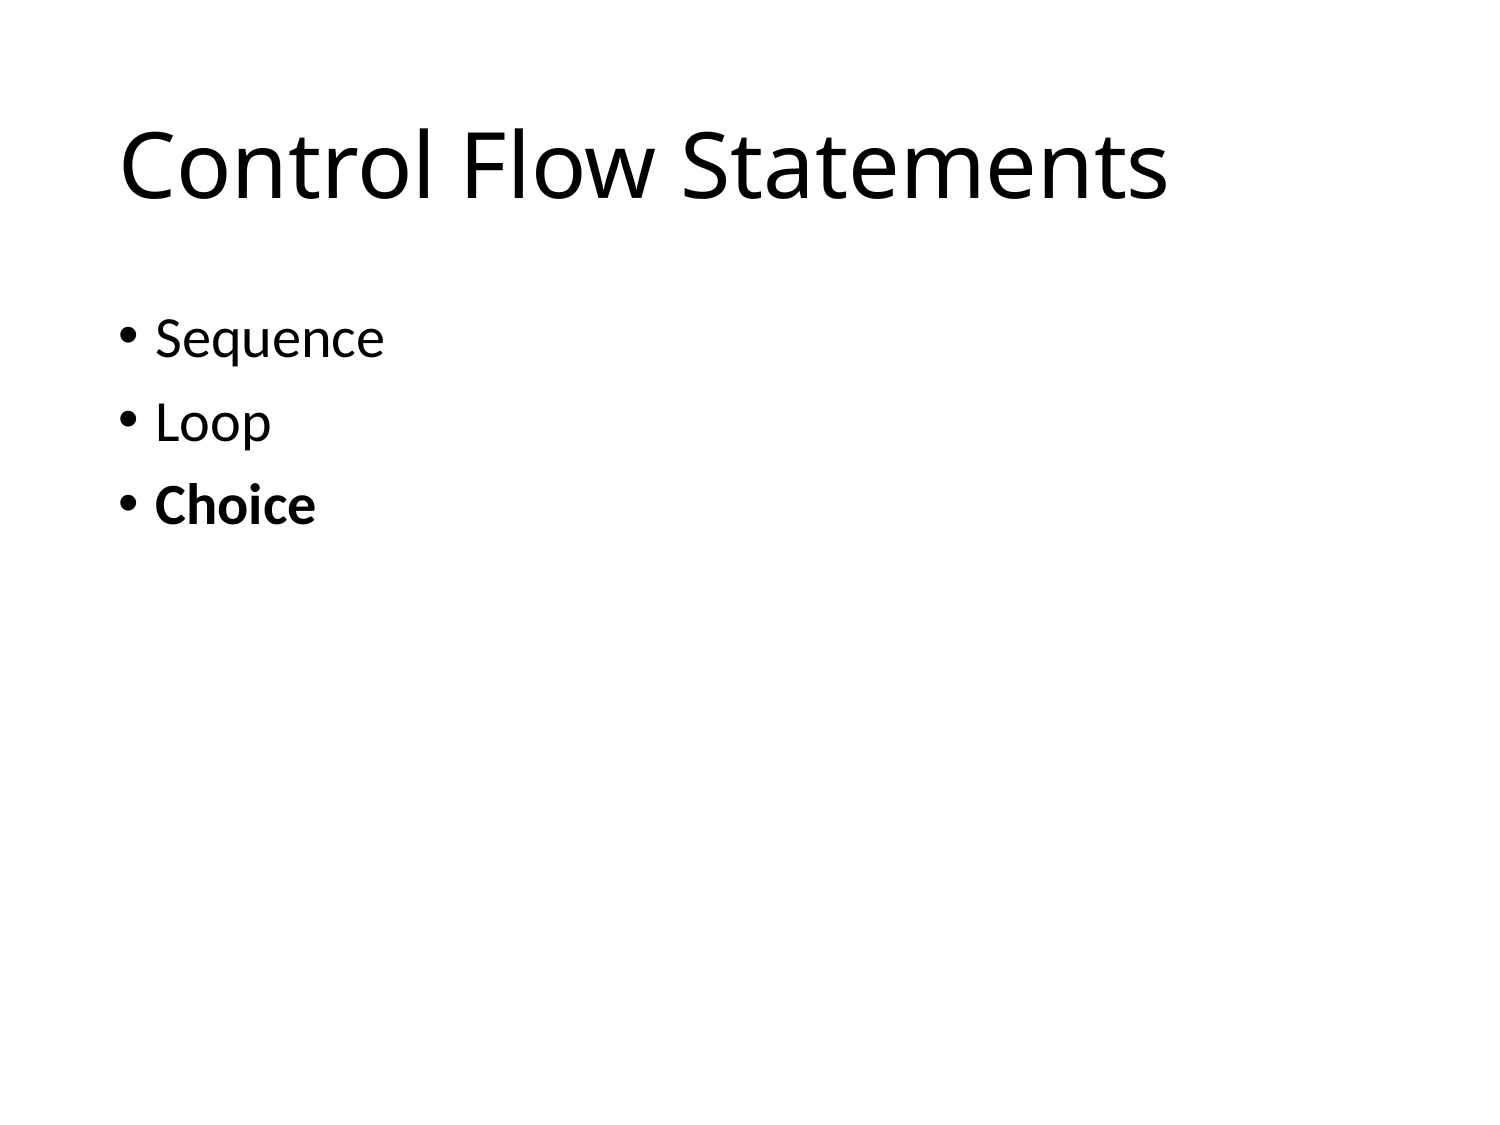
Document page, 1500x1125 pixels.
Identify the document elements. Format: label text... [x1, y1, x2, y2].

list Sequence Loop Choice [103, 299, 1397, 1014]
title Control Flow Statements [103, 59, 1397, 278]
